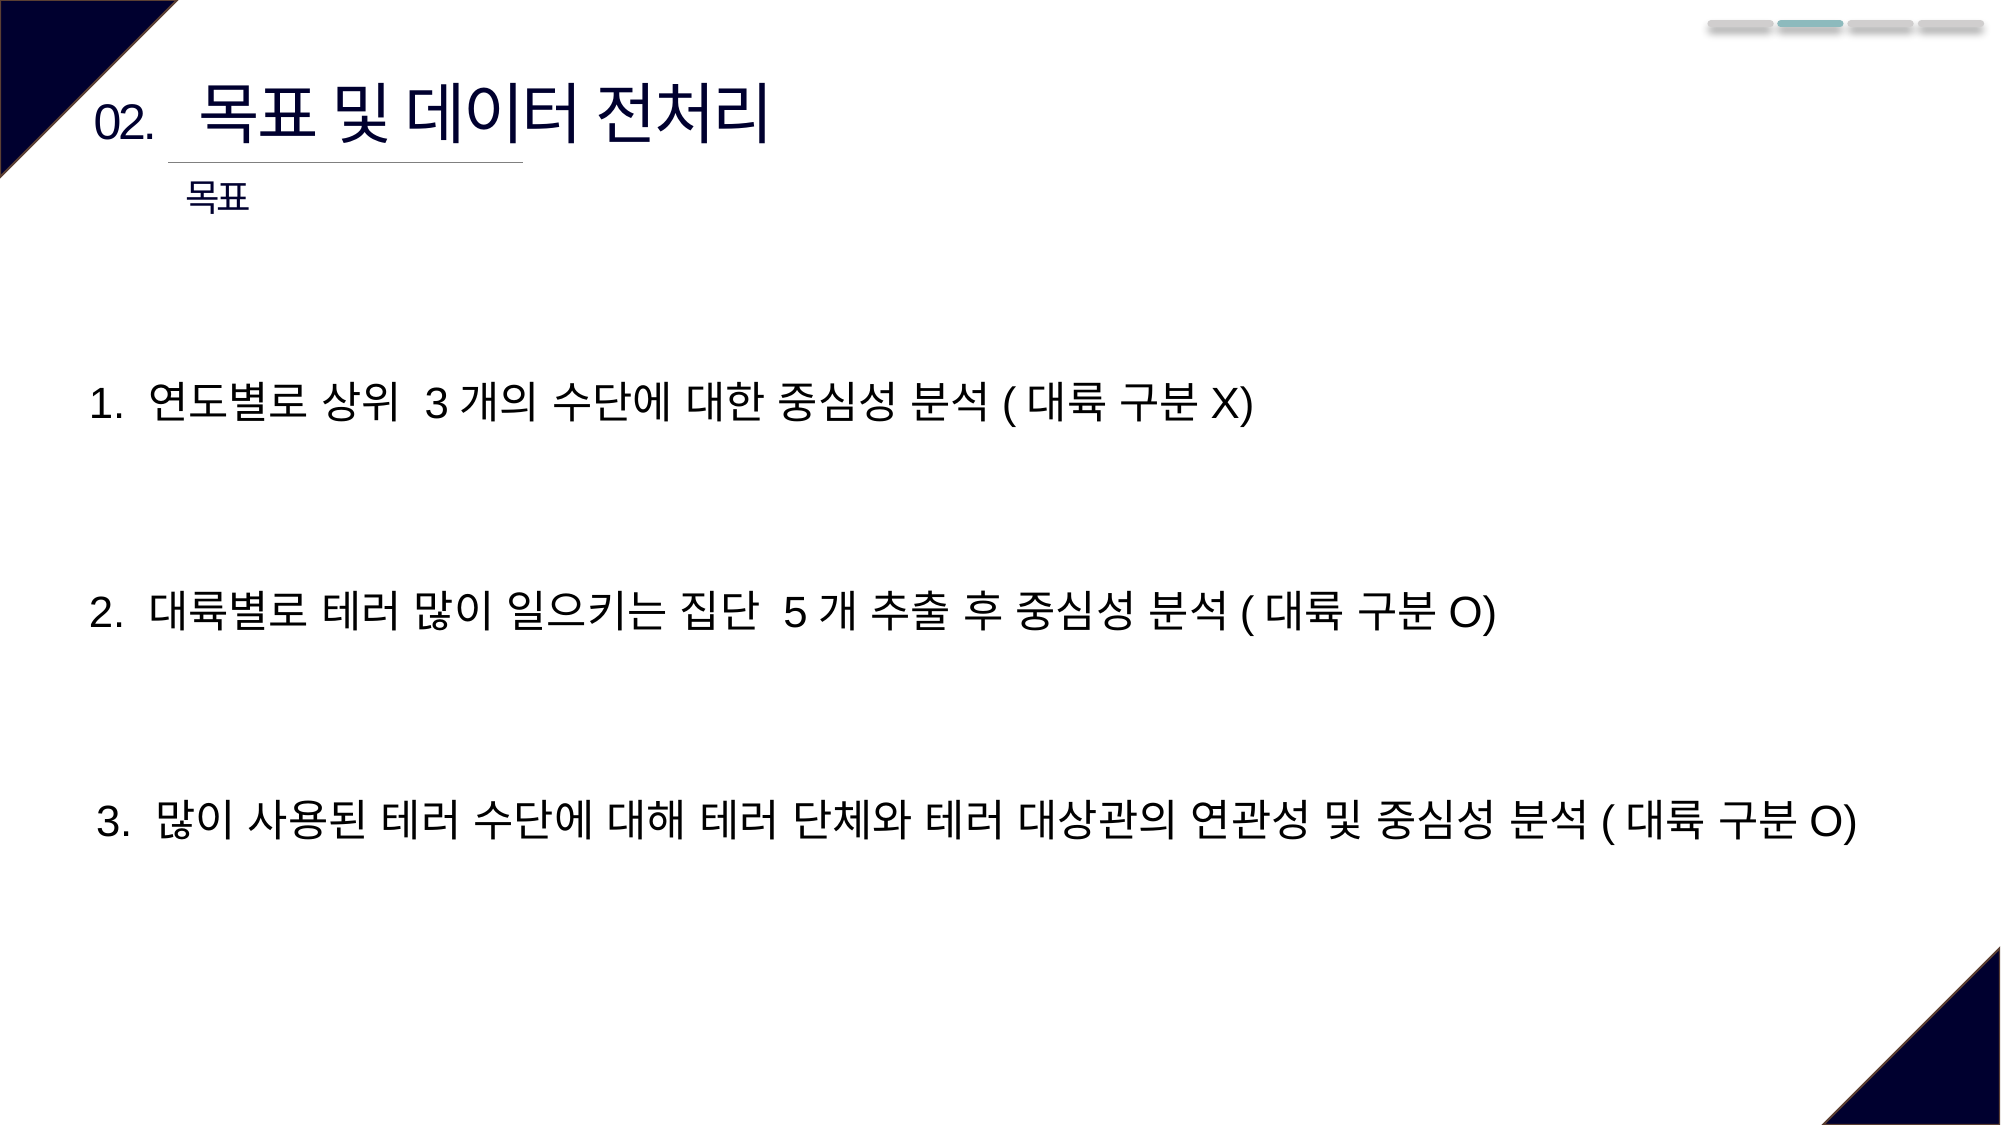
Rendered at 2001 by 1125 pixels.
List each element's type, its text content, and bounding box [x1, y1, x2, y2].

text_box 3. 많이 사용된 테러 수단에 대해 테러 단체와 테러 대상관의 연관성 및 중심성 분석(대륙 구분O) [81, 785, 2000, 853]
text_box 목표 및 데이터 전처리 [183, 64, 789, 159]
text_box 2. 대륙별로 테러 많이 일으키는 집단 5개 추출 후 중심성 분석(대륙 구분O) [74, 576, 1922, 644]
text_box 02. [78, 81, 172, 157]
text_box 1. 연도별로 상위 3개의 수단에 대한 중심성 분석(대륙 구분X) [74, 366, 1922, 435]
text_box 목표 [170, 166, 266, 227]
